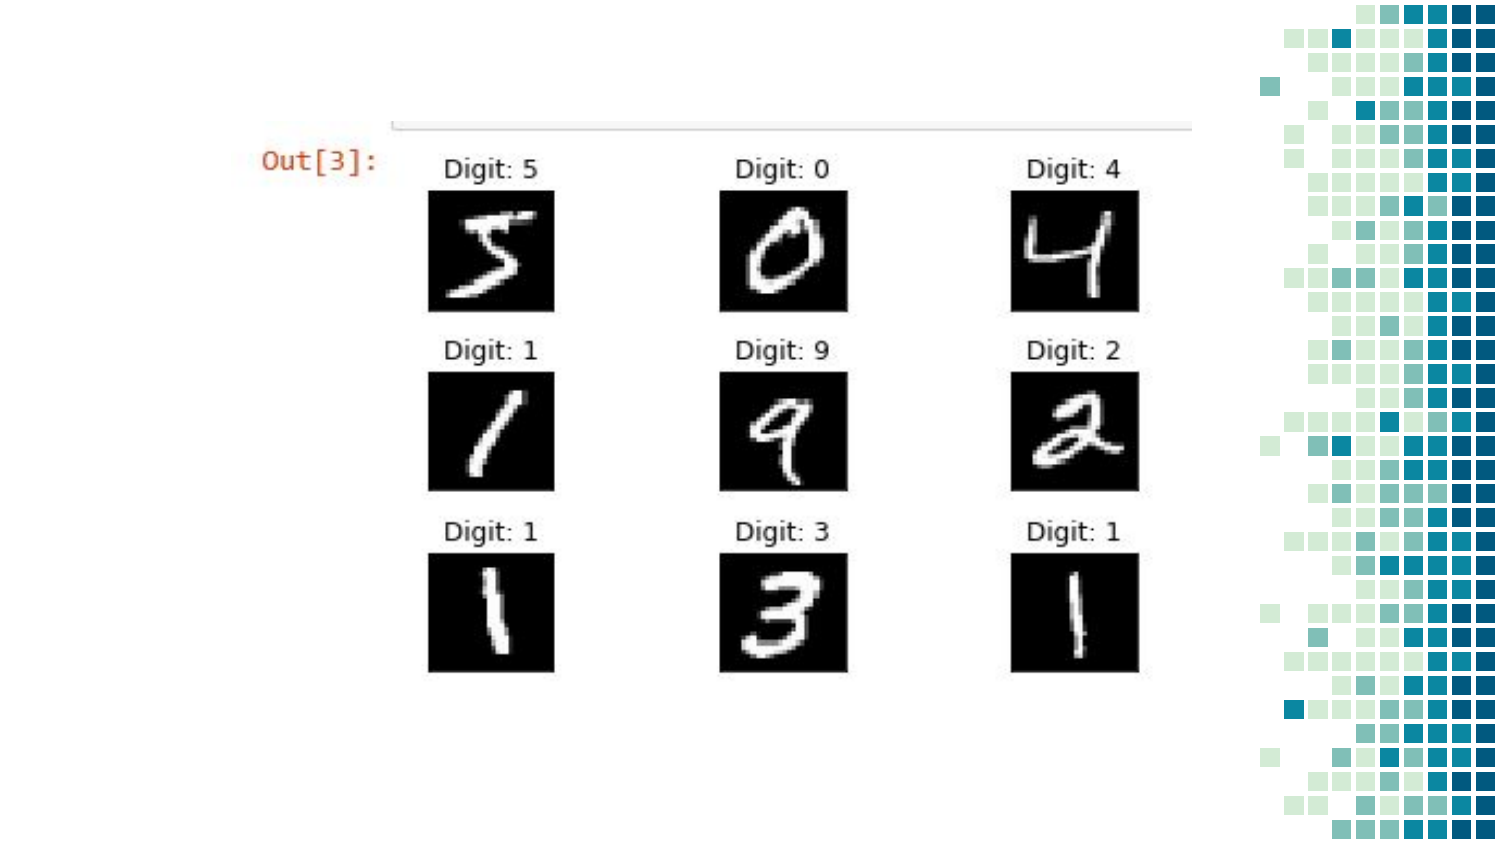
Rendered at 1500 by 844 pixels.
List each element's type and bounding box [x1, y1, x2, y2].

picture [230, 120, 1192, 703]
